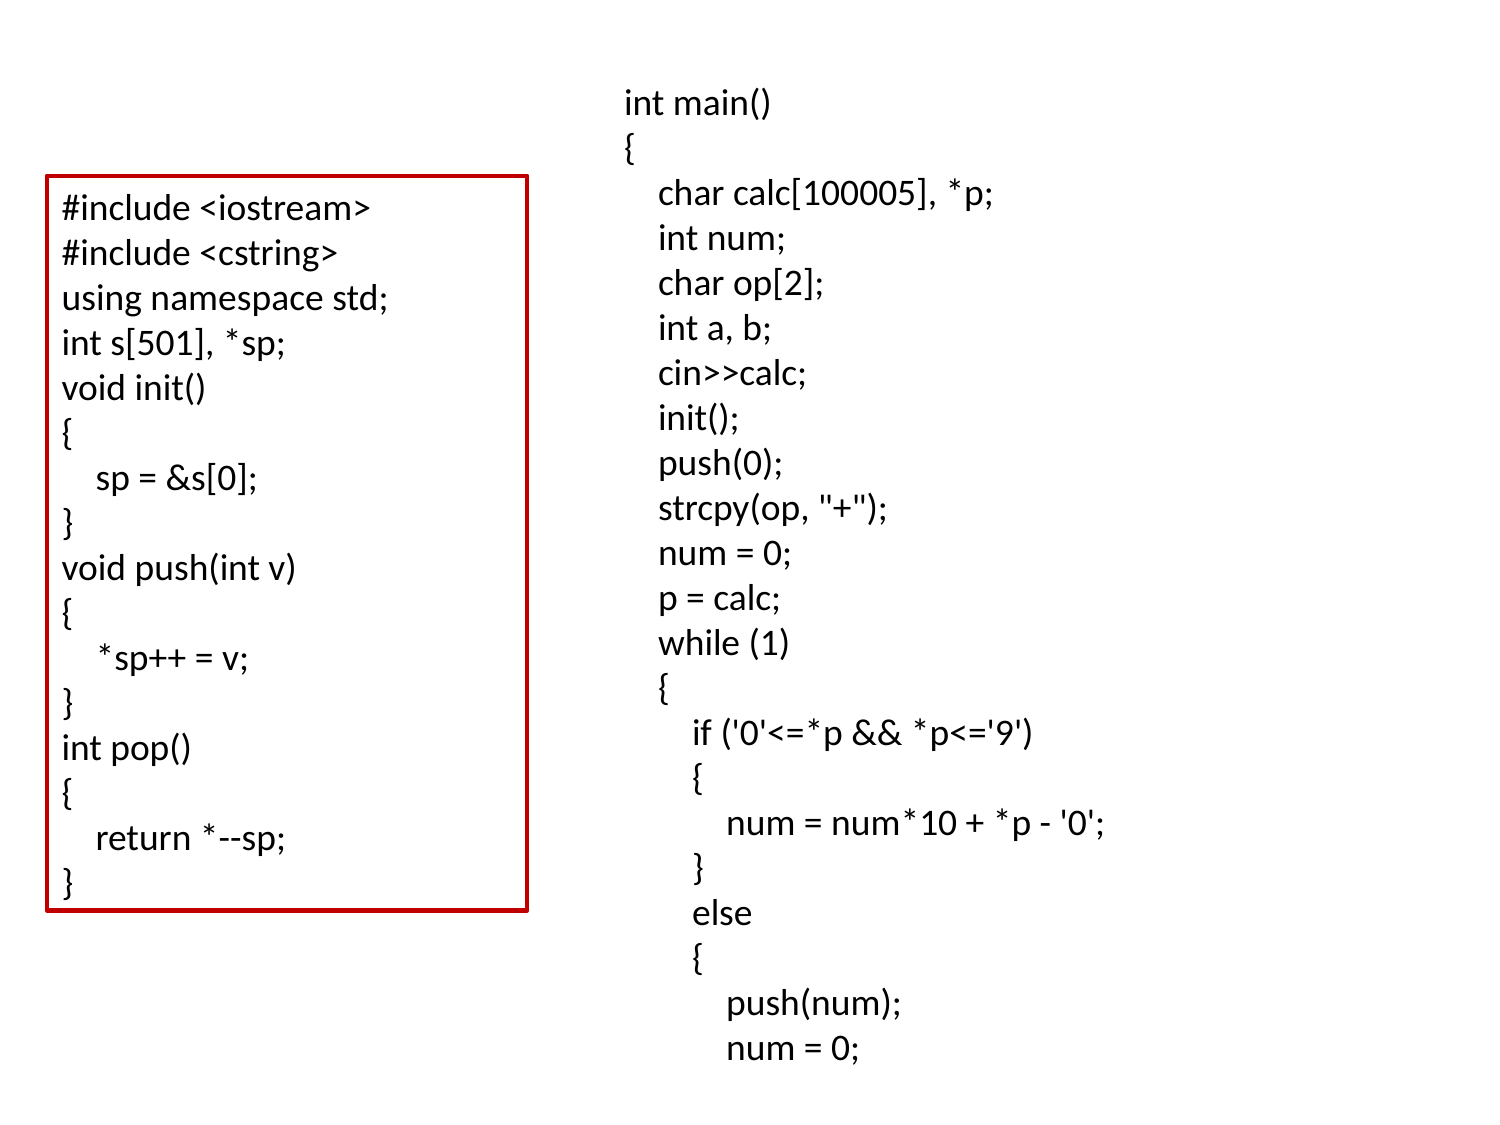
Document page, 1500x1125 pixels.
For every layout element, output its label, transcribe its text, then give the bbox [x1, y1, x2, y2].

text_box #include <iostream> #include <cstring> using namespace std; int s[501], *sp; void init() { sp = &s[0]; } void push(int v) { *sp++ = v; } int pop() { return *--sp; } [46, 175, 528, 911]
text_box int main() { char calc[100005], *p; int num; char op[2]; int a, b; cin>>calc; init(); push(0); strcpy(op, "+"); num = 0; p = calc; while (1) { if ('0'<=*p && *p<='9') { num = num*10 + *p - '0'; } else { push(num); num = 0; [609, 70, 1360, 1075]
